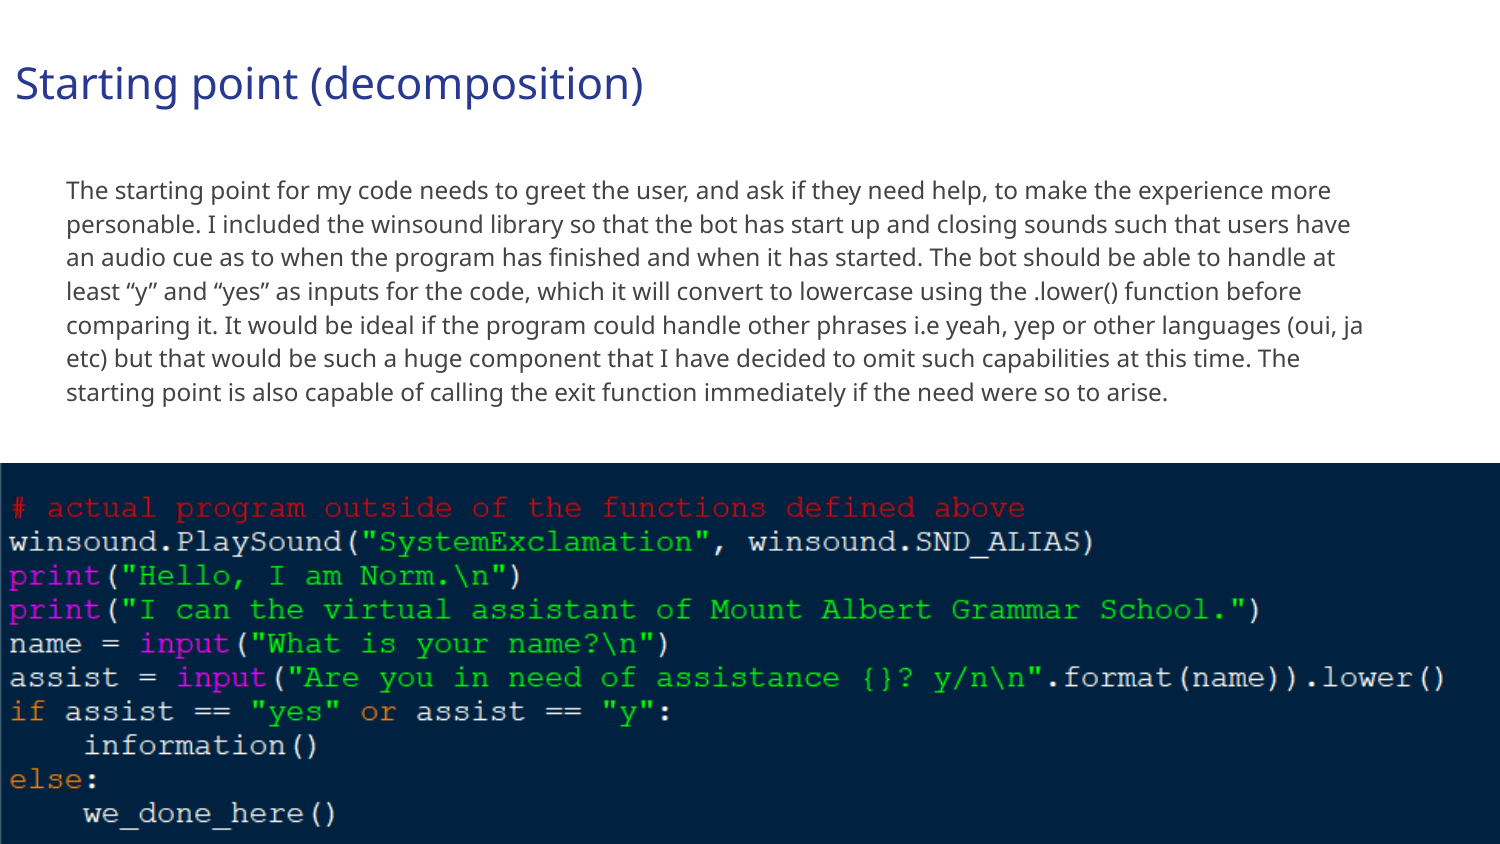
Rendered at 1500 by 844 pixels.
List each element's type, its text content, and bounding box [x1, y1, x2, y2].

picture [0, 463, 1500, 844]
title Starting point (decomposition) [0, 0, 667, 124]
list The starting point for my code needs to greet the user, and ask if they need help, to make the experience more personable. I included the winsound library so that the bot has start up and closing sounds such that users have an audio cue as to when the program has finished and when it has started. The bot should be able to handle at least “y” and “yes” as inputs for the code, which it will convert to lowercase using the .lower() function before comparing it. It would be ideal if the program could handle other phrases i.e yeah, yep or other languages (oui, ja etc) but that would be such a huge component that I have decided to omit such capabilities at this time. The starting point is also capable of calling the exit function immediately if the need were so to arise. [51, 155, 1401, 422]
